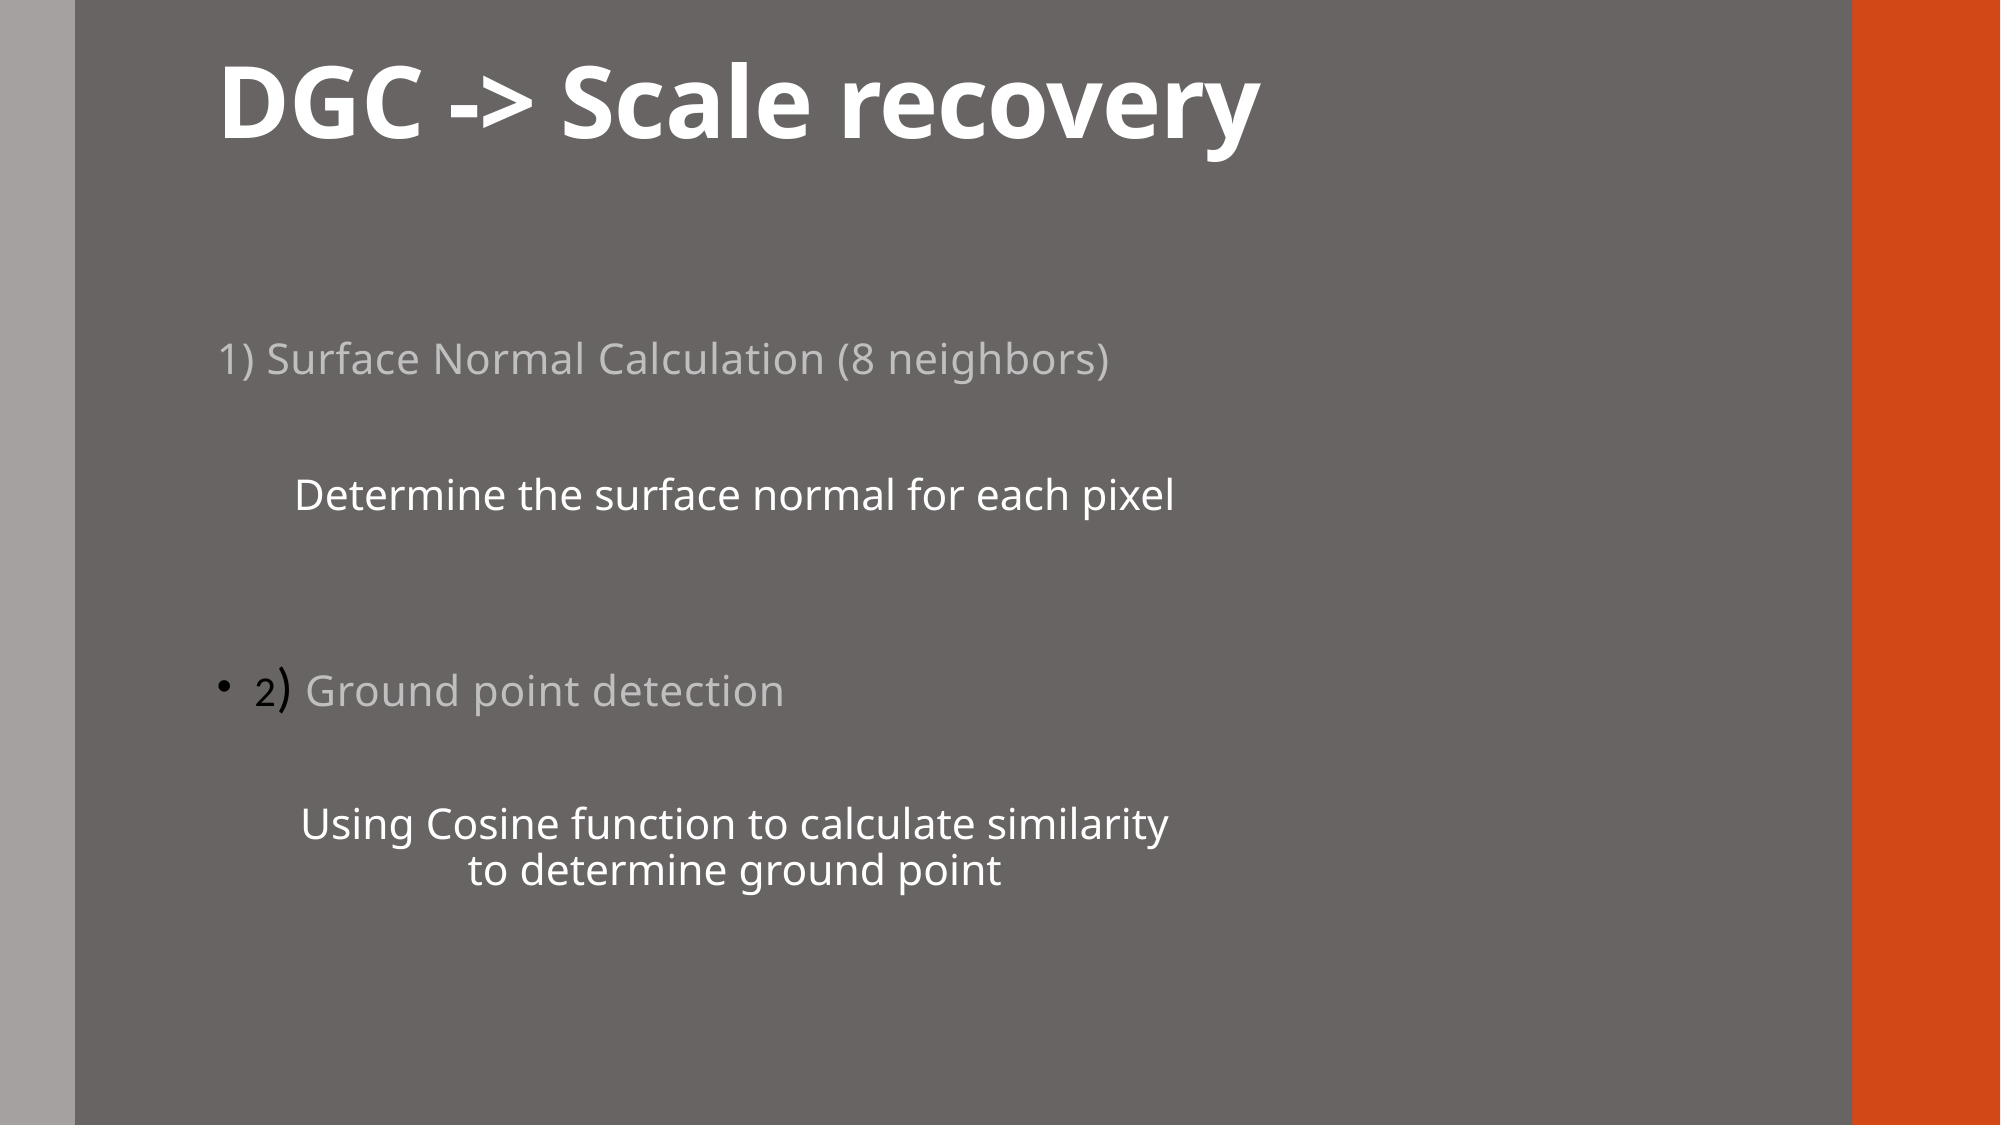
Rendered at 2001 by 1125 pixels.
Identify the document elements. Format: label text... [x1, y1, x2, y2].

title DGC -> Scale recovery [201, 0, 1747, 167]
subtitle 1) Surface Normal Calculation (8 neighbors) Determine the surface normal for each pixel 2) Ground point detection Using Cosine function to calculate similarity to determine ground point [201, 328, 1193, 939]
